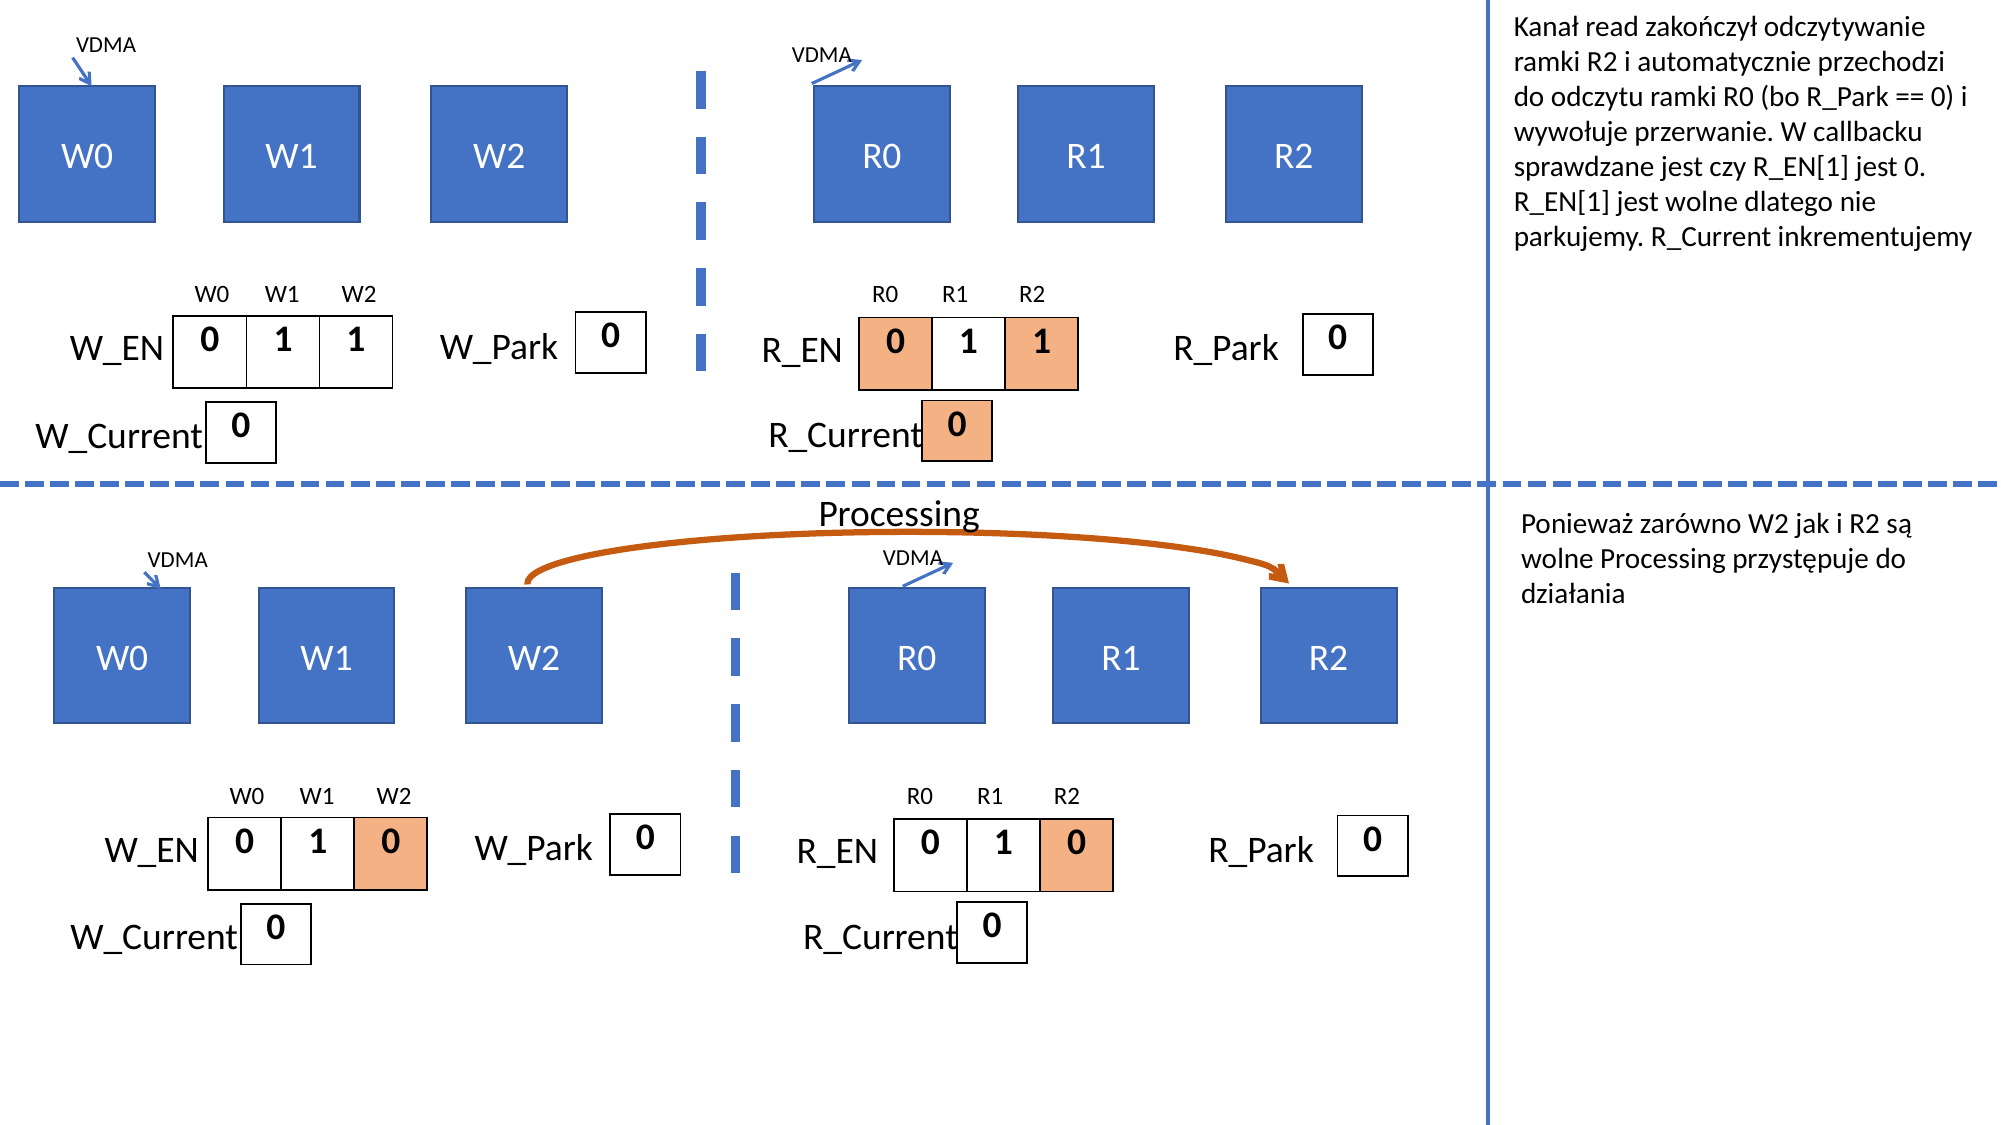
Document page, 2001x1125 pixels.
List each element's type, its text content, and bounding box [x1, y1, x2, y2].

table_header 1 [968, 820, 1039, 891]
table_header 0 [895, 820, 966, 891]
table_header 0 [174, 317, 246, 387]
table_header 0 [207, 403, 275, 462]
table_header 1 [933, 318, 1004, 389]
text_box W_Park [424, 314, 574, 374]
text_box R2 [1260, 587, 1398, 724]
table_header 0 [611, 815, 680, 874]
text_box R0 [848, 587, 986, 724]
table_header 1 [282, 818, 353, 889]
table_header 0 [923, 401, 991, 460]
table_header 1 [320, 317, 392, 387]
table_header 0 [1041, 820, 1112, 891]
text_box W2 [326, 270, 411, 316]
text_box R_EN [781, 819, 894, 879]
text_box Processing [803, 484, 995, 542]
text_box W2 [361, 772, 445, 817]
text_box R1 [927, 270, 1004, 316]
text_box VDMA [61, 22, 152, 65]
text_box W1 [249, 270, 326, 316]
text_box R_Current [788, 904, 956, 964]
table_header 1 [247, 317, 319, 387]
text_box R_Park [1158, 315, 1294, 376]
text_box R2 [1004, 270, 1088, 316]
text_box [144, 572, 161, 589]
text_box Kanał read zakończył odczytywanie ramki R2 i automatycznie przechodzi do odczytu ramki R0 (bo R_Park == 0) i wywołuje przerwanie. W callbacku sprawdzane jest czy R_EN[1] jest 0. R_EN[1] jest wolne dlatego nie parkujemy. R_Current inkrementujemy [1498, 0, 1992, 260]
text_box R_Current [753, 402, 938, 463]
table_header 0 [958, 903, 1026, 962]
text_box Ponieważ zarówno W2 jak i R2 są wolne Processing przystępuje do działania [1506, 496, 1999, 617]
text_box W0 [179, 270, 249, 316]
text_box W0 [214, 772, 284, 817]
text_box W_Current [20, 403, 205, 463]
text_box R1 [1017, 85, 1155, 223]
text_box W1 [284, 772, 361, 817]
text_box W2 [430, 85, 568, 223]
text_box W_Park [459, 815, 609, 876]
table_header 0 [1304, 315, 1372, 374]
text_box W1 [258, 587, 395, 724]
table_header 0 [355, 818, 426, 889]
text_box R_EN [746, 317, 859, 378]
table_header 0 [1338, 816, 1407, 875]
text_box W_Current [55, 904, 240, 965]
text_box W2 [465, 587, 603, 724]
table_header 1 [1006, 318, 1077, 389]
text_box R0 [813, 85, 951, 223]
text_box [526, 532, 1289, 585]
text_box VDMA [132, 537, 224, 580]
text_box W_EN [54, 315, 180, 376]
text_box R2 [1225, 85, 1363, 223]
text_box R0 [857, 270, 927, 316]
text_box R2 [1039, 772, 1123, 817]
text_box R1 [962, 772, 1039, 817]
table_header 0 [209, 818, 280, 889]
text_box W0 [18, 85, 156, 223]
text_box W0 [53, 587, 191, 724]
table_header 0 [242, 905, 310, 964]
text_box R_Park [1193, 817, 1329, 878]
table_header 0 [860, 318, 931, 389]
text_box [811, 60, 863, 84]
text_box VDMA [777, 32, 868, 75]
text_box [902, 562, 954, 587]
text_box R1 [1052, 587, 1190, 724]
text_box W1 [223, 85, 361, 223]
text_box W_EN [89, 817, 214, 878]
table_header 0 [576, 313, 645, 372]
text_box R0 [892, 772, 962, 817]
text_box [72, 57, 92, 87]
